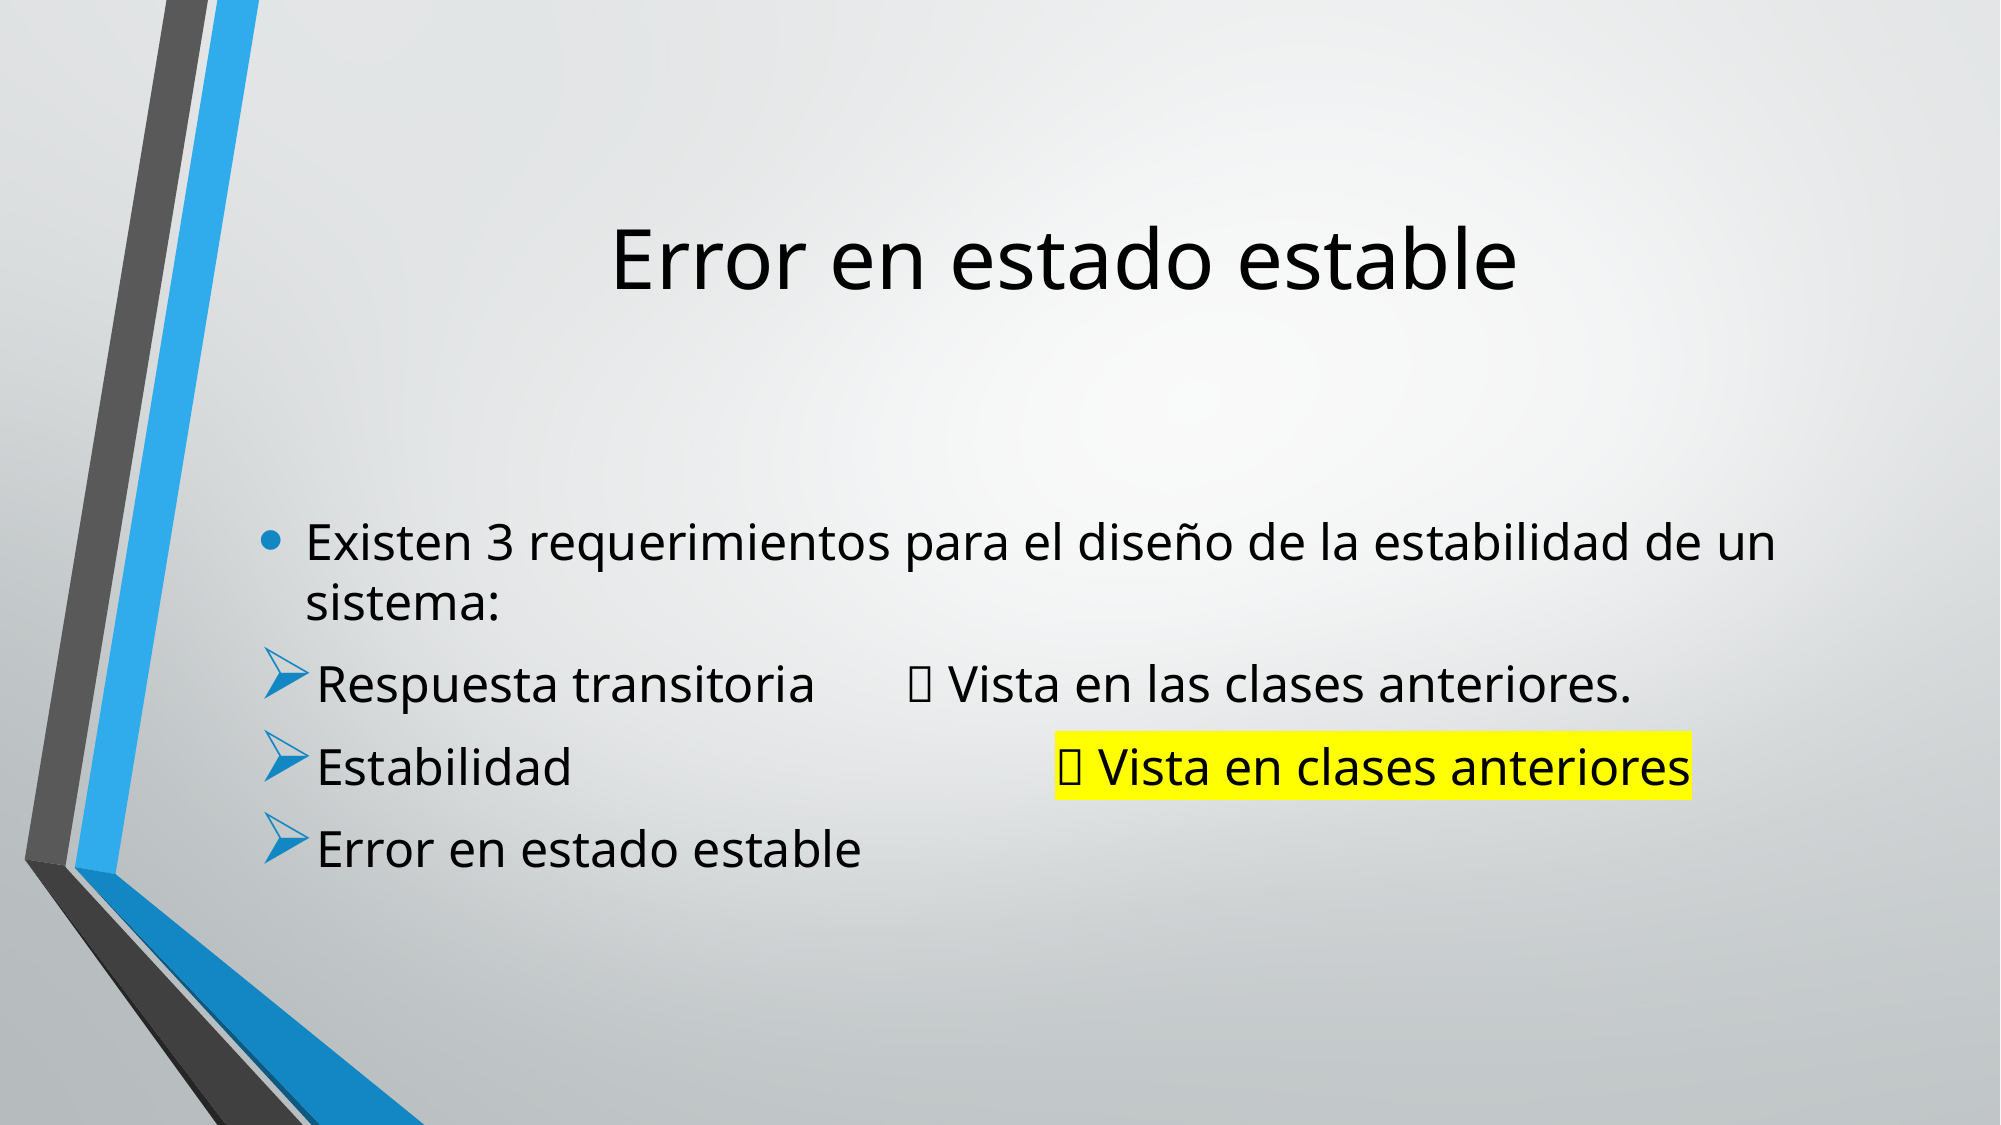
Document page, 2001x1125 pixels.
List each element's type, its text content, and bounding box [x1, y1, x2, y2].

list Existen 3 requerimientos para el diseño de la estabilidad de un sistema: Respuesta transitoria  Vista en las clases anteriores. Estabilidad  Vista en clases anteriores Error en estado estable [243, 437, 1887, 950]
title Error en estado estable [243, 112, 1887, 400]
